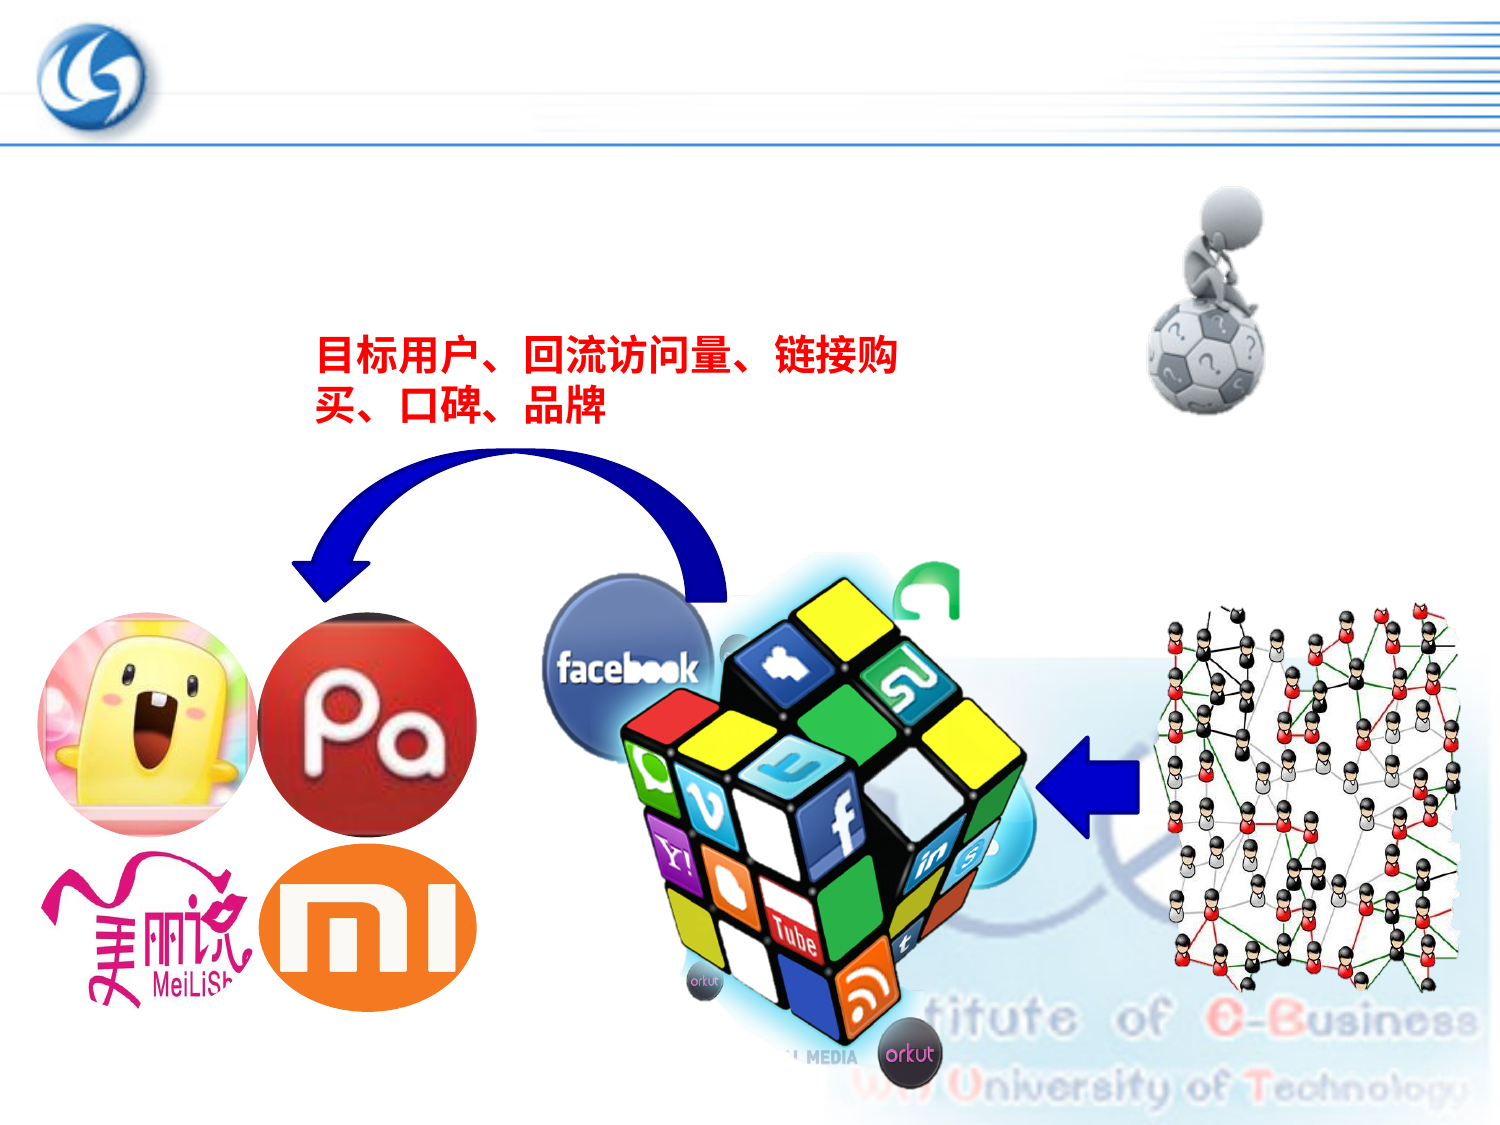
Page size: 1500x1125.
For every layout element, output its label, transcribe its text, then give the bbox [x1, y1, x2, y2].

picture [0, 0, 1500, 1125]
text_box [1224, 552, 1500, 1043]
text_box 目标用户、回流访问量、链接购买、口碑、品牌 [300, 321, 952, 437]
text_box [291, 471, 395, 603]
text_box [37, 612, 477, 1013]
